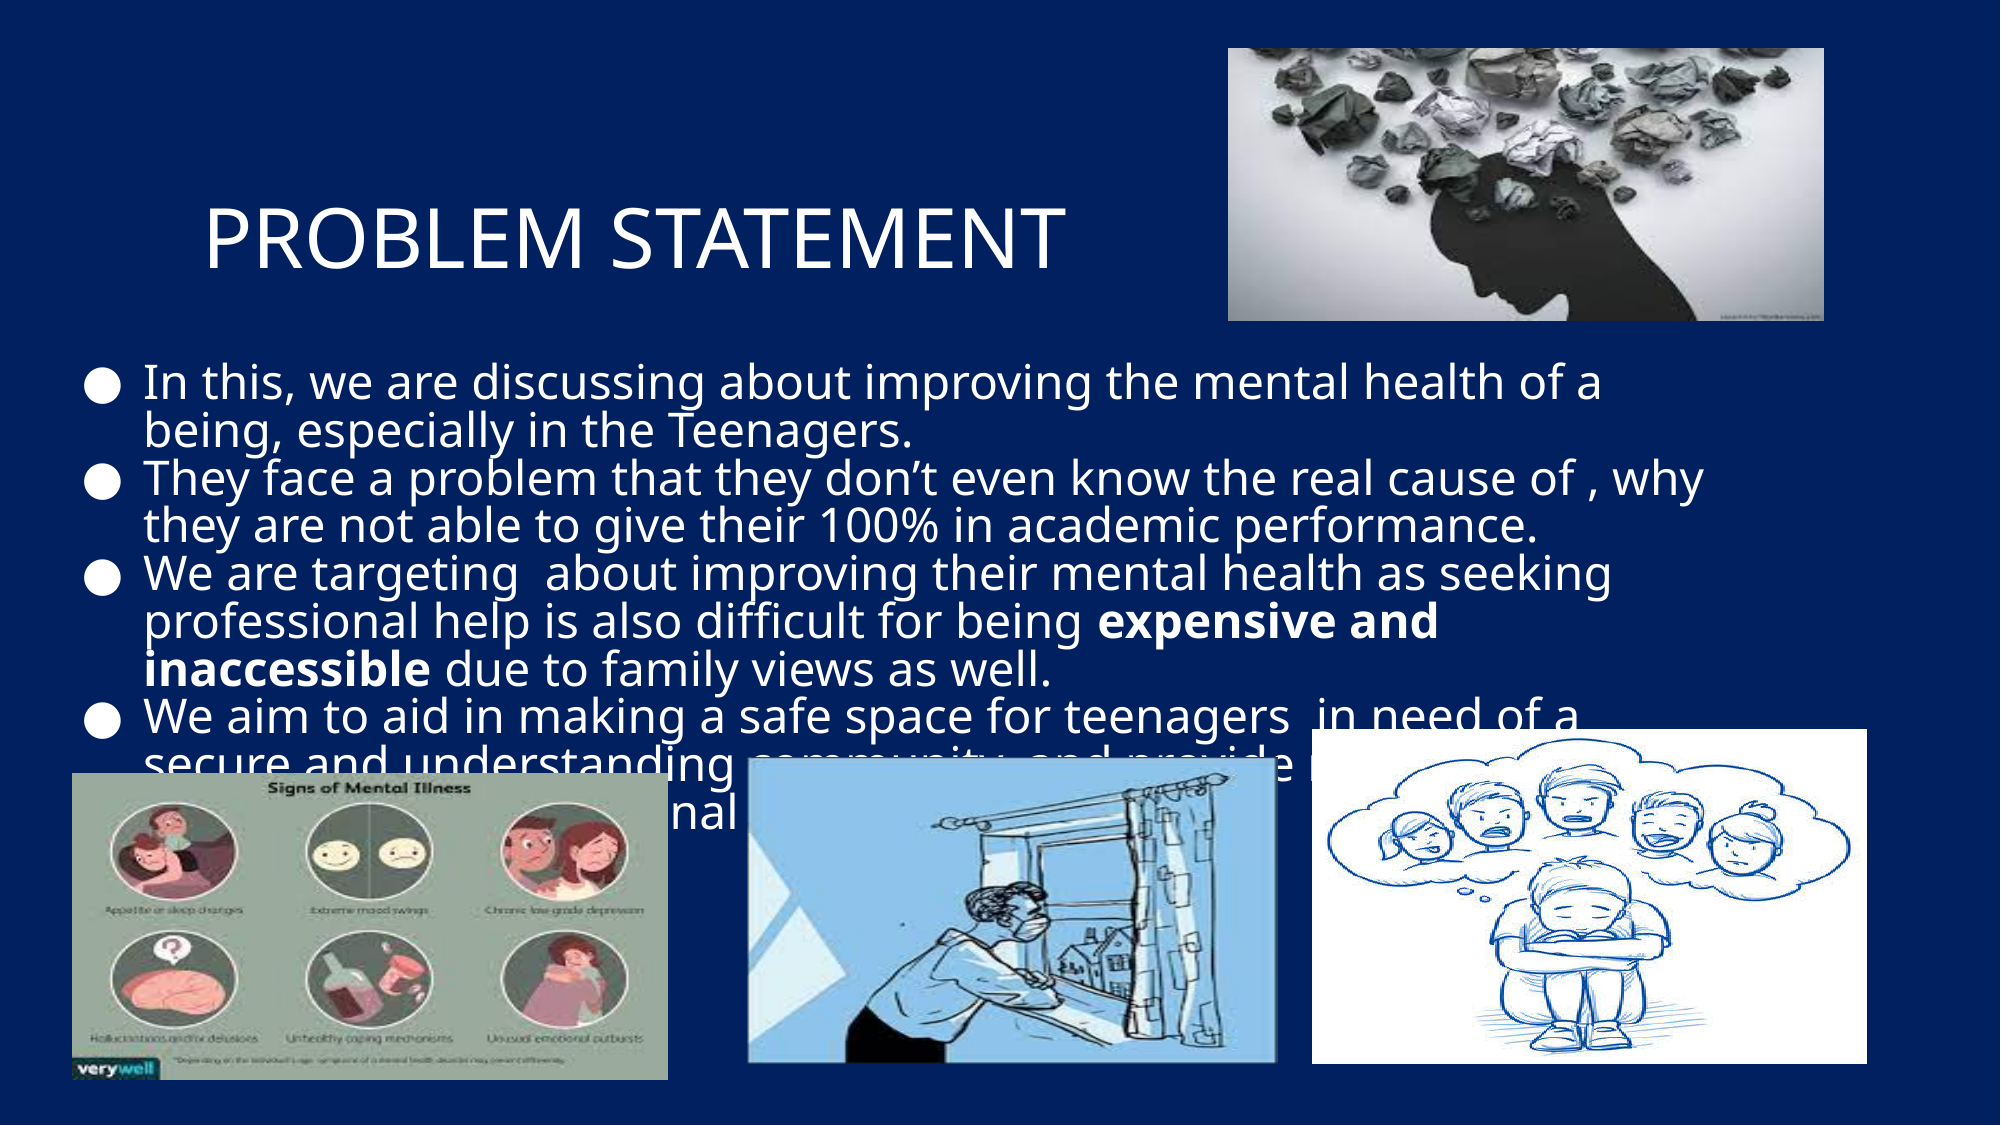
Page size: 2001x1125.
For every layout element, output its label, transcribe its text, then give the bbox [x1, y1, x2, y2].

picture [1228, 48, 1824, 321]
title PROBLEM STATEMENT [187, 128, 1838, 354]
list In this, we are discussing about improving the mental health of a being, especially in the Teenagers. They face a problem that they don’t even know the real cause of , why they are not able to give their 100% in academic performance. We are targeting about improving their mental health as seeking professional help is also difficult for being expensive and inaccessible due to family views as well. We aim to aid in making a safe space for teenagers in need of a secure and understanding community, and provide mental health guidance and professional help. [53, 353, 1743, 901]
picture [72, 773, 668, 1080]
picture [747, 757, 1278, 1064]
picture [1312, 729, 1867, 1064]
